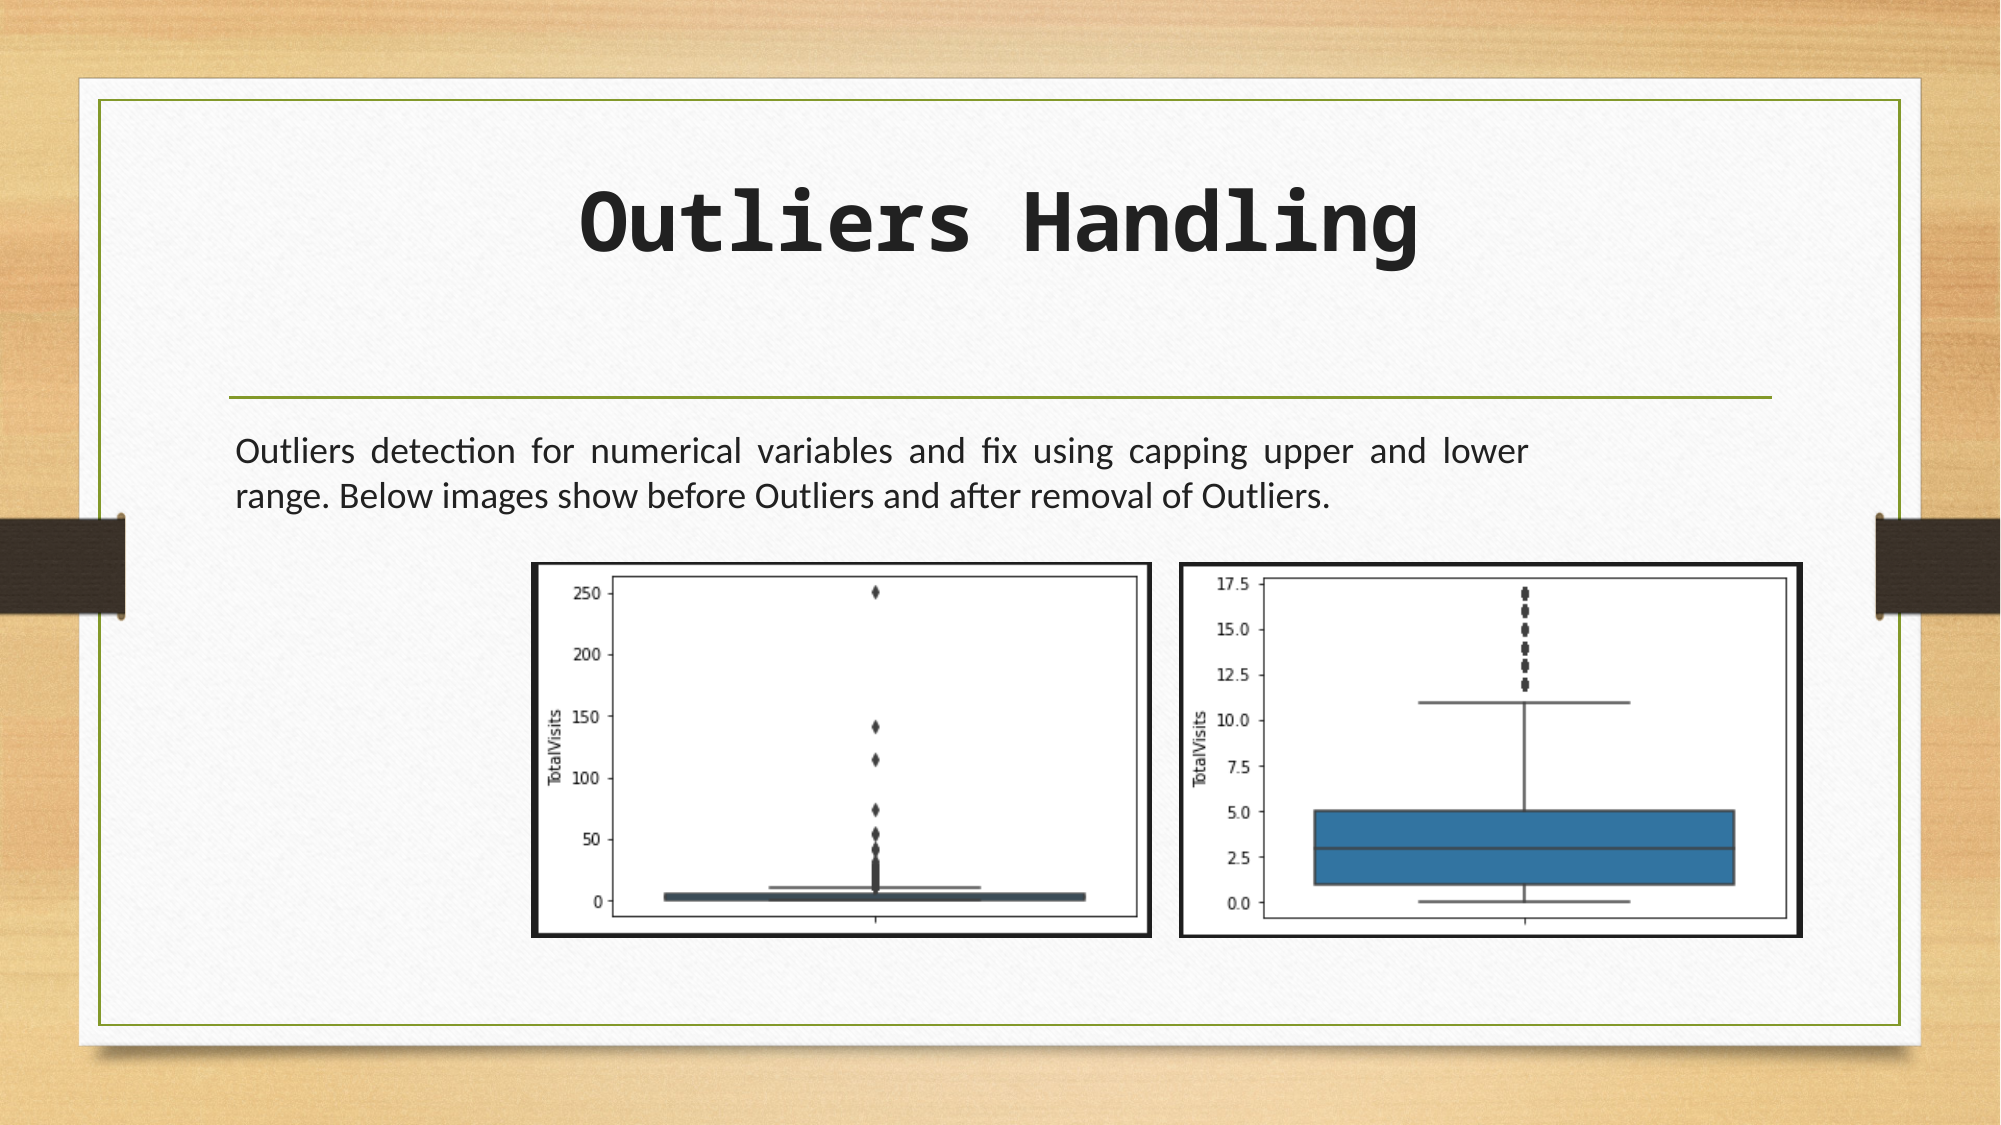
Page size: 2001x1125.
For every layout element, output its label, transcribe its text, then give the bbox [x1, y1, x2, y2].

text_box Outliers detection for numerical variables and fix using capping upper and lower range. Below images show before Outliers and after removal of Outliers. [220, 414, 1546, 1023]
picture [0, 0, 2001, 1125]
title Outliers Handling [212, 161, 1788, 375]
